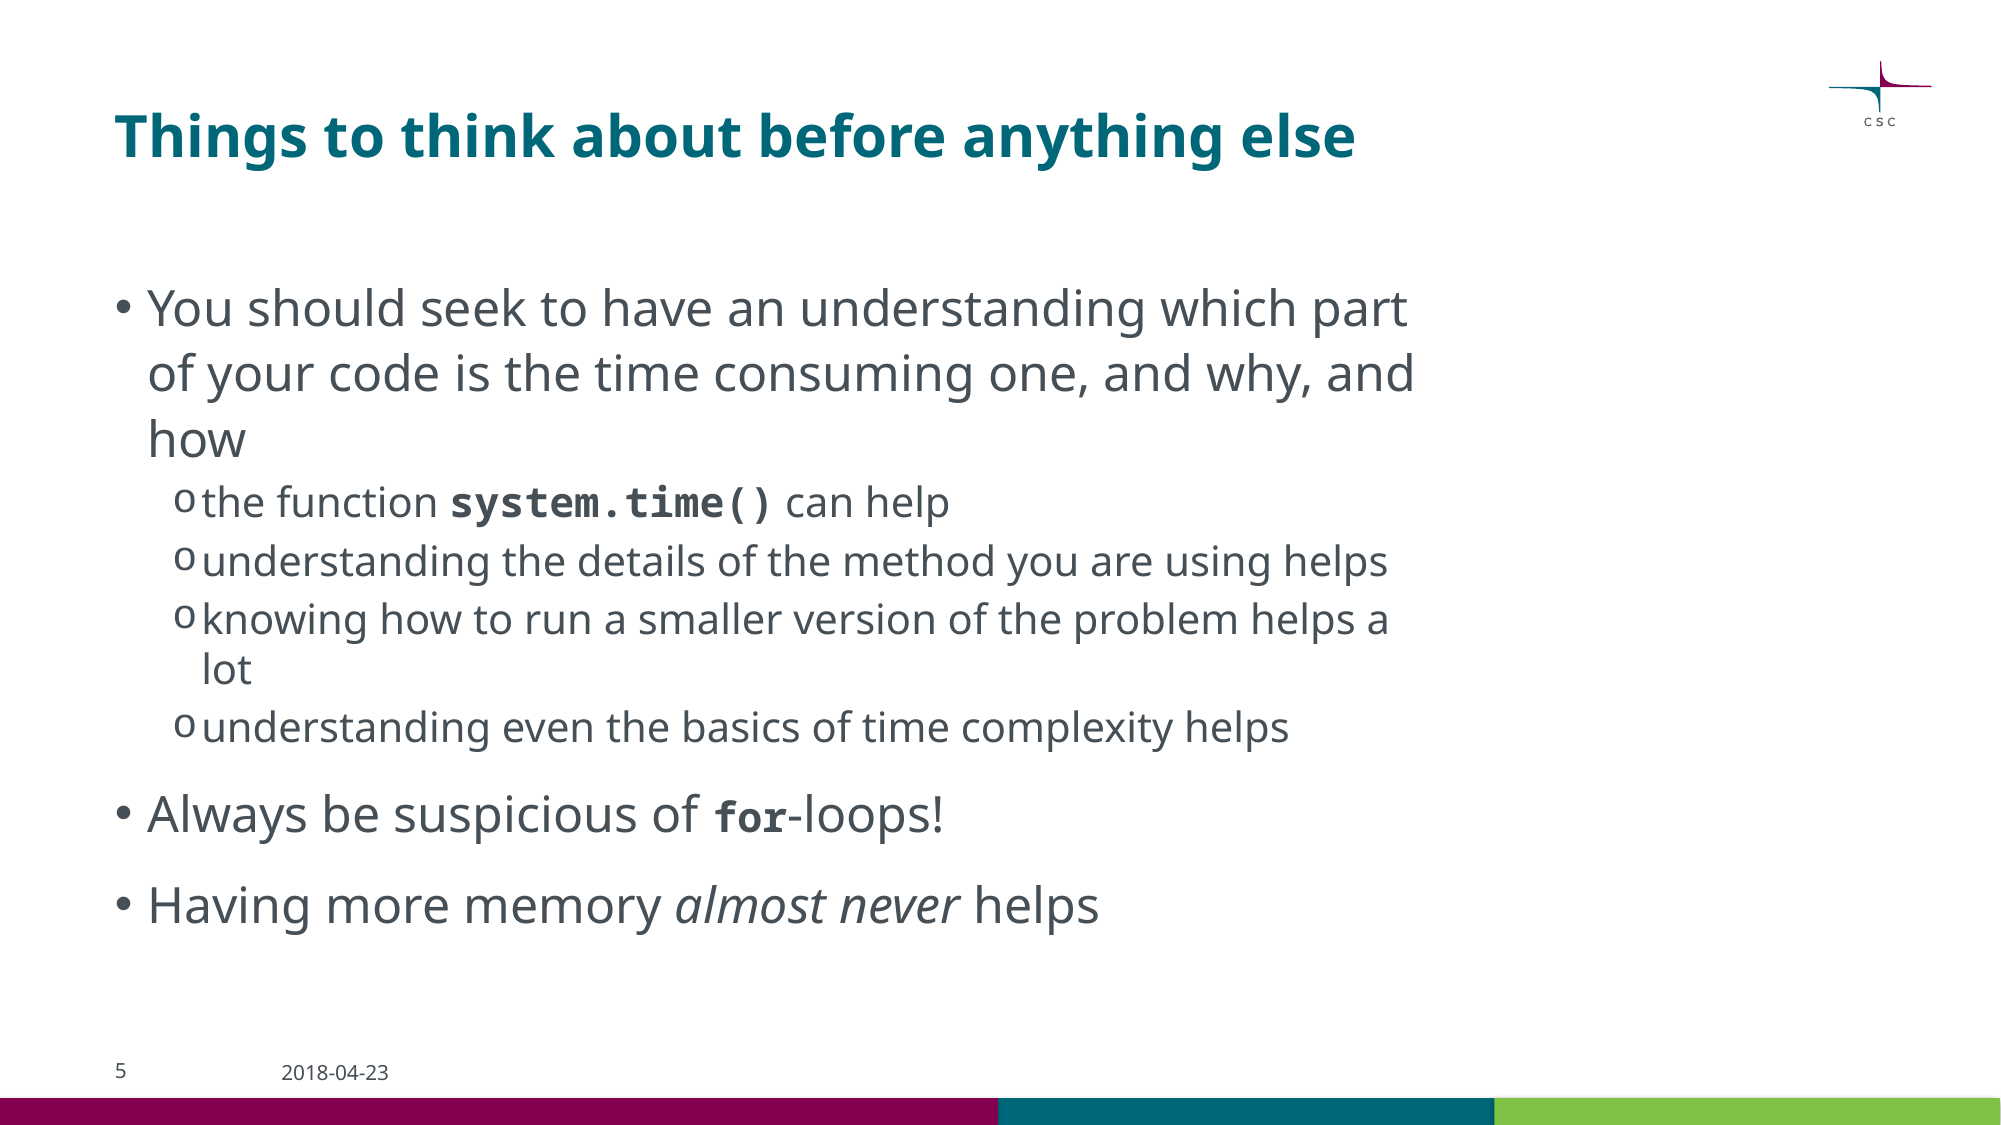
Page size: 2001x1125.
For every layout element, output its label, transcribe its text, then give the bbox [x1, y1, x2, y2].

slide_number 5 [99, 1046, 242, 1099]
list You should seek to have an understanding which part of your code is the time consuming one, and why, and how the function system.time() can help understanding the details of the method you are using helps knowing how to run a smaller version of the problem helps a lot understanding even the basics of time complexity helps Always be suspicious of for-loops! Having more memory almost never helps [99, 262, 1450, 1005]
title Things to think about before anything else [99, 40, 1794, 229]
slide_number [266, 1046, 480, 1099]
